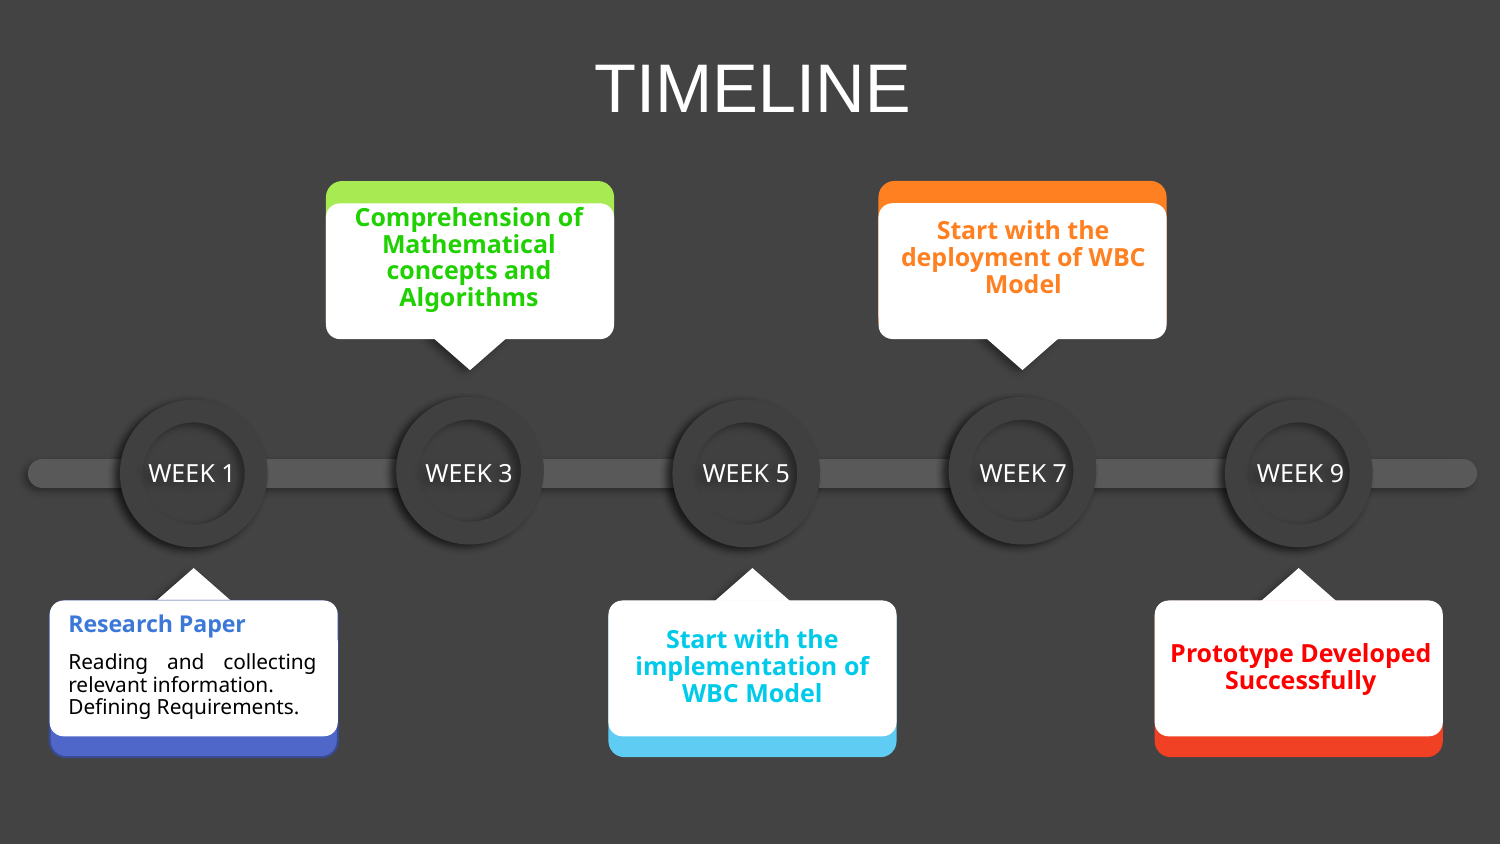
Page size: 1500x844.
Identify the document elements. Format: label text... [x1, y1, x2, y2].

list Start with the implementation of WBC Model [617, 606, 888, 729]
list Start with the deployment of WBC Model [888, 205, 1159, 312]
title TIMELINE [105, 42, 1400, 139]
list WEEK 5 [682, 456, 811, 493]
list Reading and collecting relevant information. Defining Requirements. [57, 643, 328, 729]
list Research Paper [57, 606, 328, 643]
list WEEK 1 [127, 456, 257, 493]
list WEEK 7 [959, 456, 1088, 493]
list WEEK 9 [1236, 456, 1365, 493]
list Comprehension of Mathematical concepts and Algorithms [318, 205, 620, 312]
list Prototype Developed Successfully [1145, 606, 1457, 729]
list WEEK 3 [405, 456, 534, 493]
